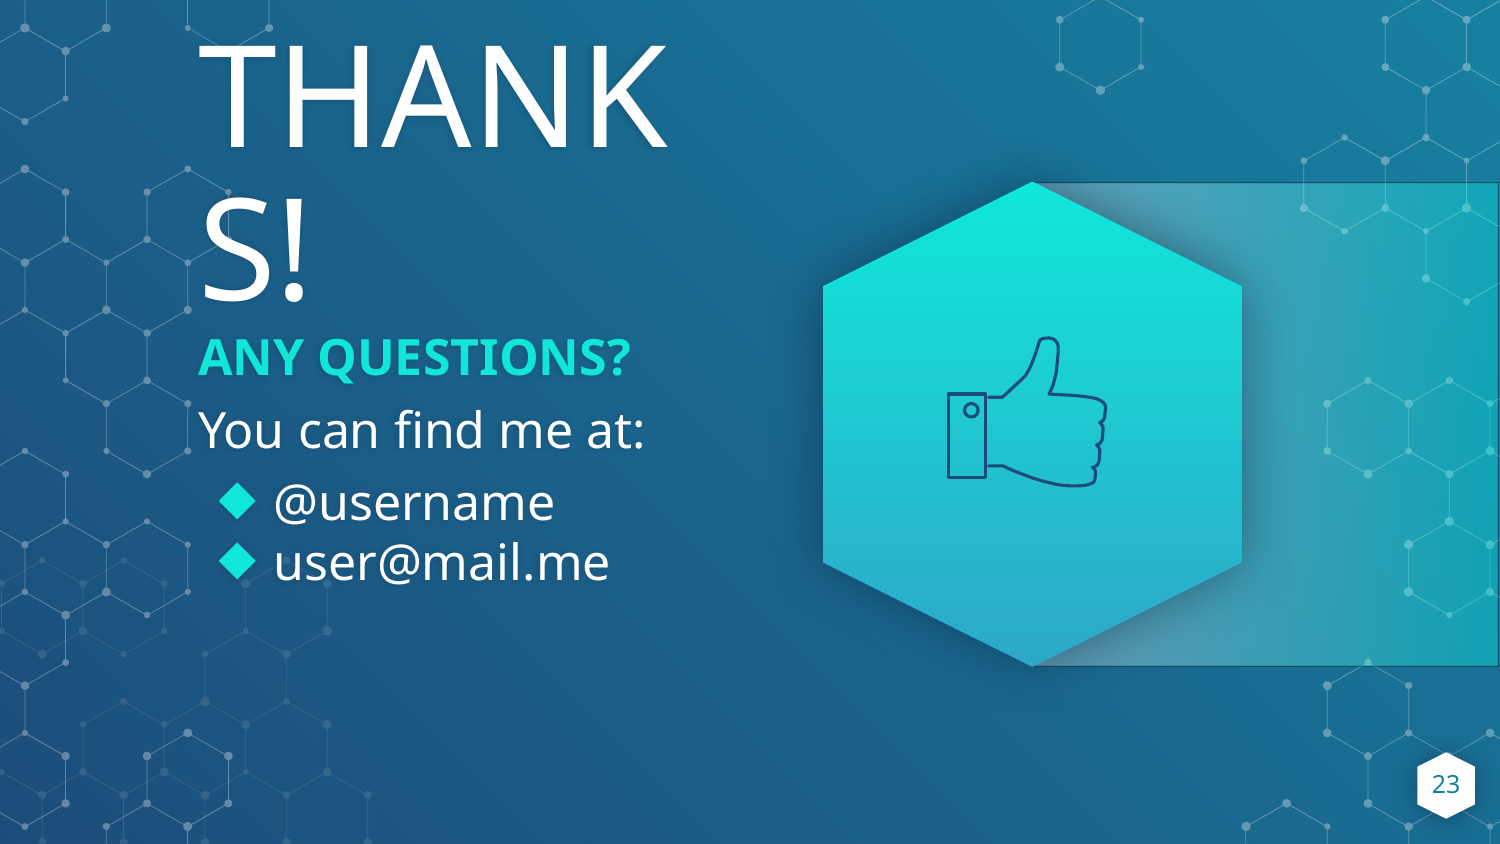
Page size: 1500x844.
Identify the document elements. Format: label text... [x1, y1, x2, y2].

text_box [822, 181, 1499, 668]
title THANKS! [198, 172, 735, 324]
slide_number ‹#› [1417, 752, 1475, 819]
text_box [948, 337, 1106, 487]
subtitle ANY QUESTIONS? You can find me at: @username user@mail.me [198, 325, 735, 672]
